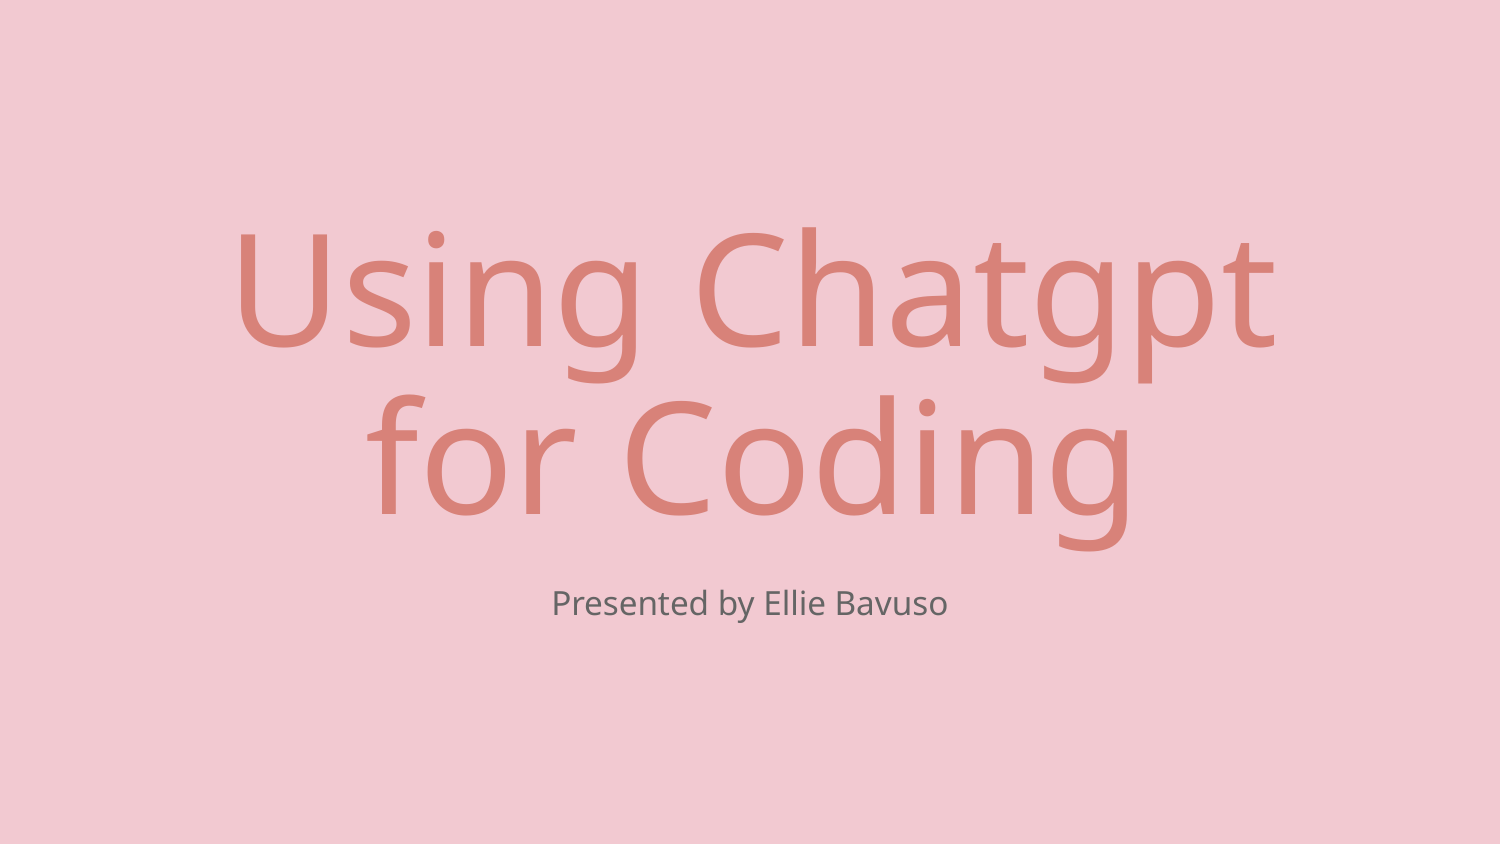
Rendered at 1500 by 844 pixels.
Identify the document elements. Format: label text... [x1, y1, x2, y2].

subtitle Presented by Ellie Bavuso [367, 567, 1133, 637]
title Using Chatgpt for Coding [123, 196, 1383, 567]
